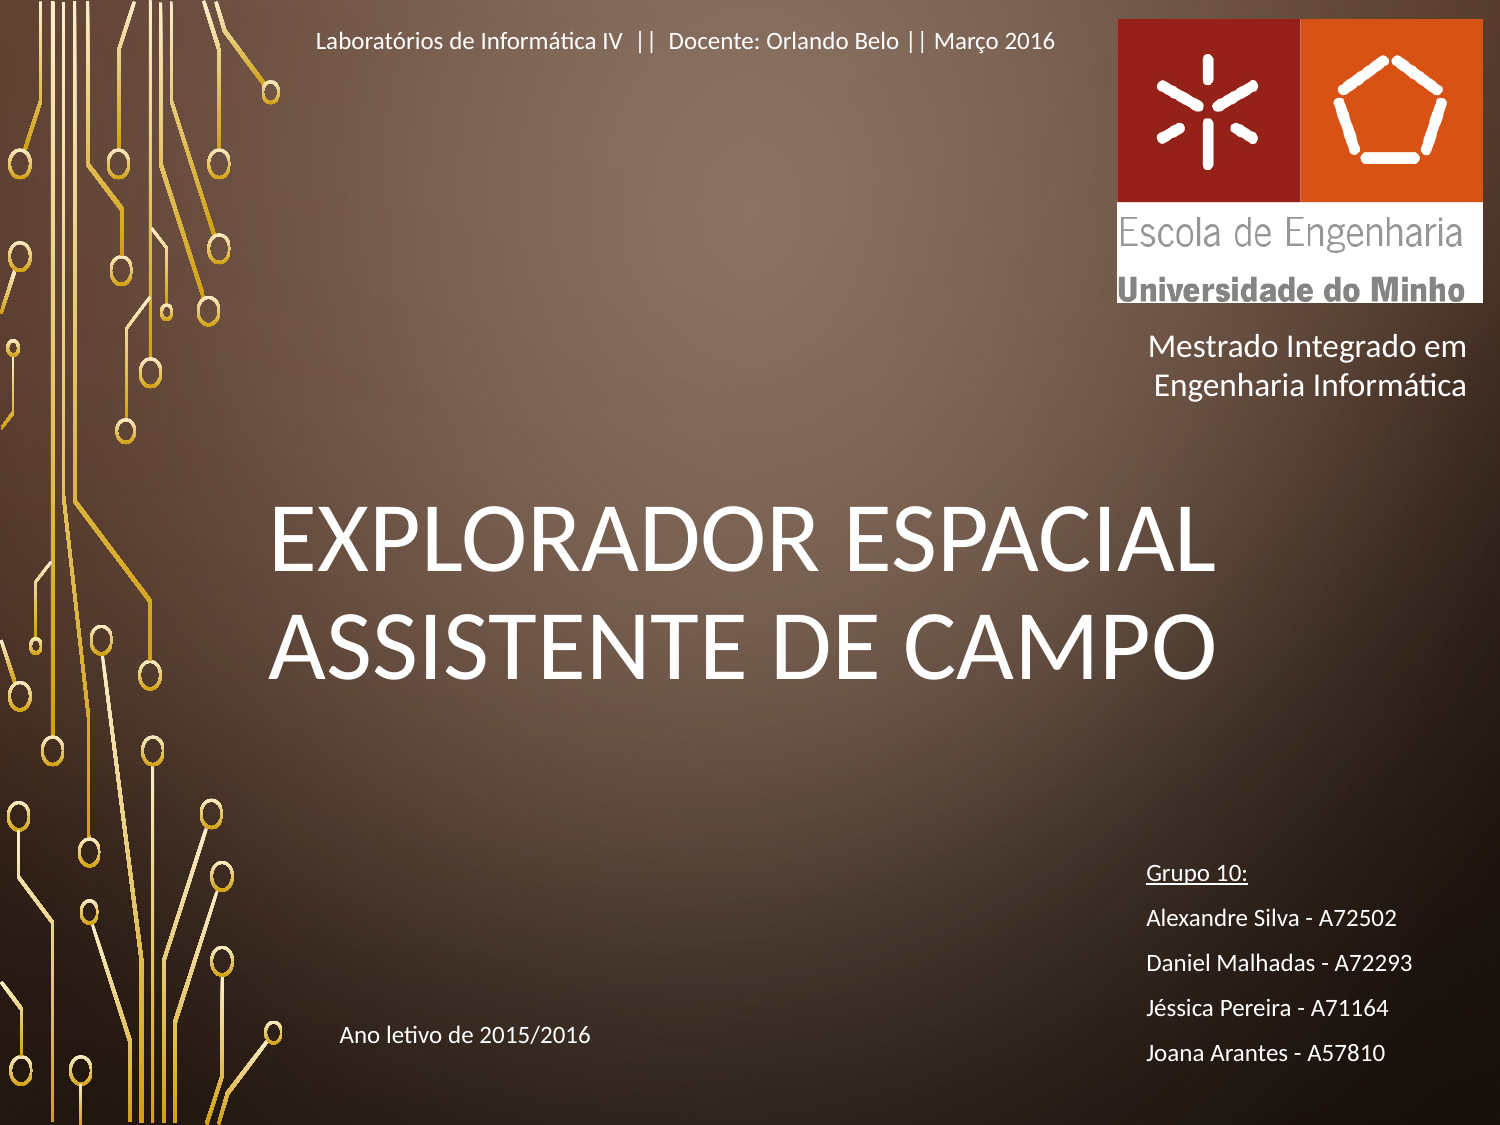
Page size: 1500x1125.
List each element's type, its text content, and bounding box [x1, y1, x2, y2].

picture [1117, 18, 1483, 303]
text_box Laboratórios de Informática IV || Docente: Orlando Belo || Março 2016 [301, 16, 1081, 62]
text_box Grupo 10: Alexandre Silva - A72502 Daniel Malhadas - A72293 Jéssica Pereira - A71164 Joana Arantes - A57810 [1131, 834, 1462, 1087]
text_box Ano letivo de 2015/2016 [324, 1011, 656, 1086]
text_box Mestrado Integrado em Engenharia Informática [1117, 316, 1483, 411]
title Explorador Espacial Assistente de Campo [253, 456, 1359, 709]
